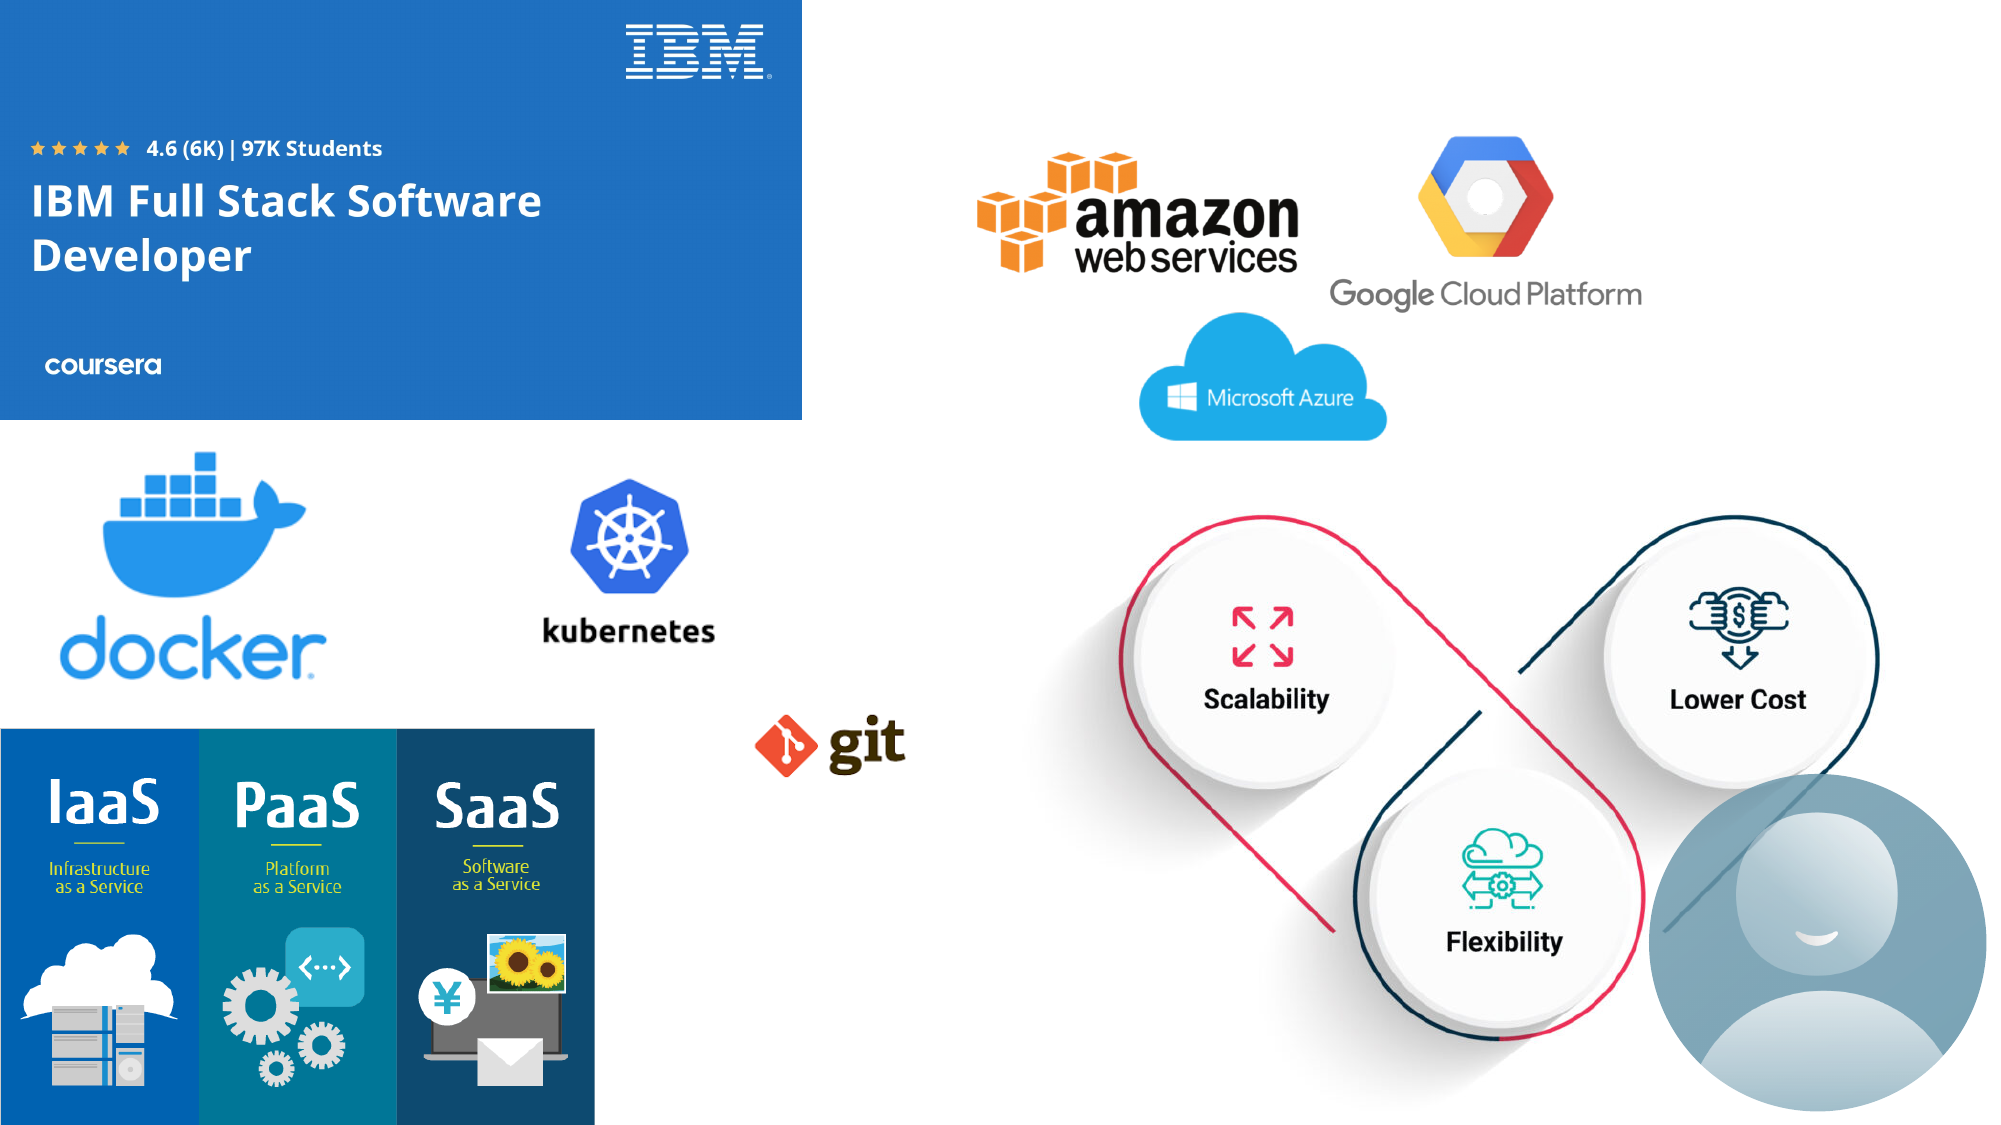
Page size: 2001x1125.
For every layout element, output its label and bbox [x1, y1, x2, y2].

picture [661, 463, 1987, 1116]
picture [273, 862, 277, 874]
picture [400, 463, 865, 662]
picture [0, 727, 595, 1125]
picture [298, 1022, 345, 1069]
picture [952, 103, 1662, 459]
picture [268, 795, 293, 827]
picture [223, 928, 364, 1044]
picture [333, 782, 358, 827]
picture [300, 795, 326, 827]
picture [0, 0, 803, 421]
picture [259, 1051, 294, 1086]
picture [0, 423, 387, 708]
picture [238, 782, 264, 827]
